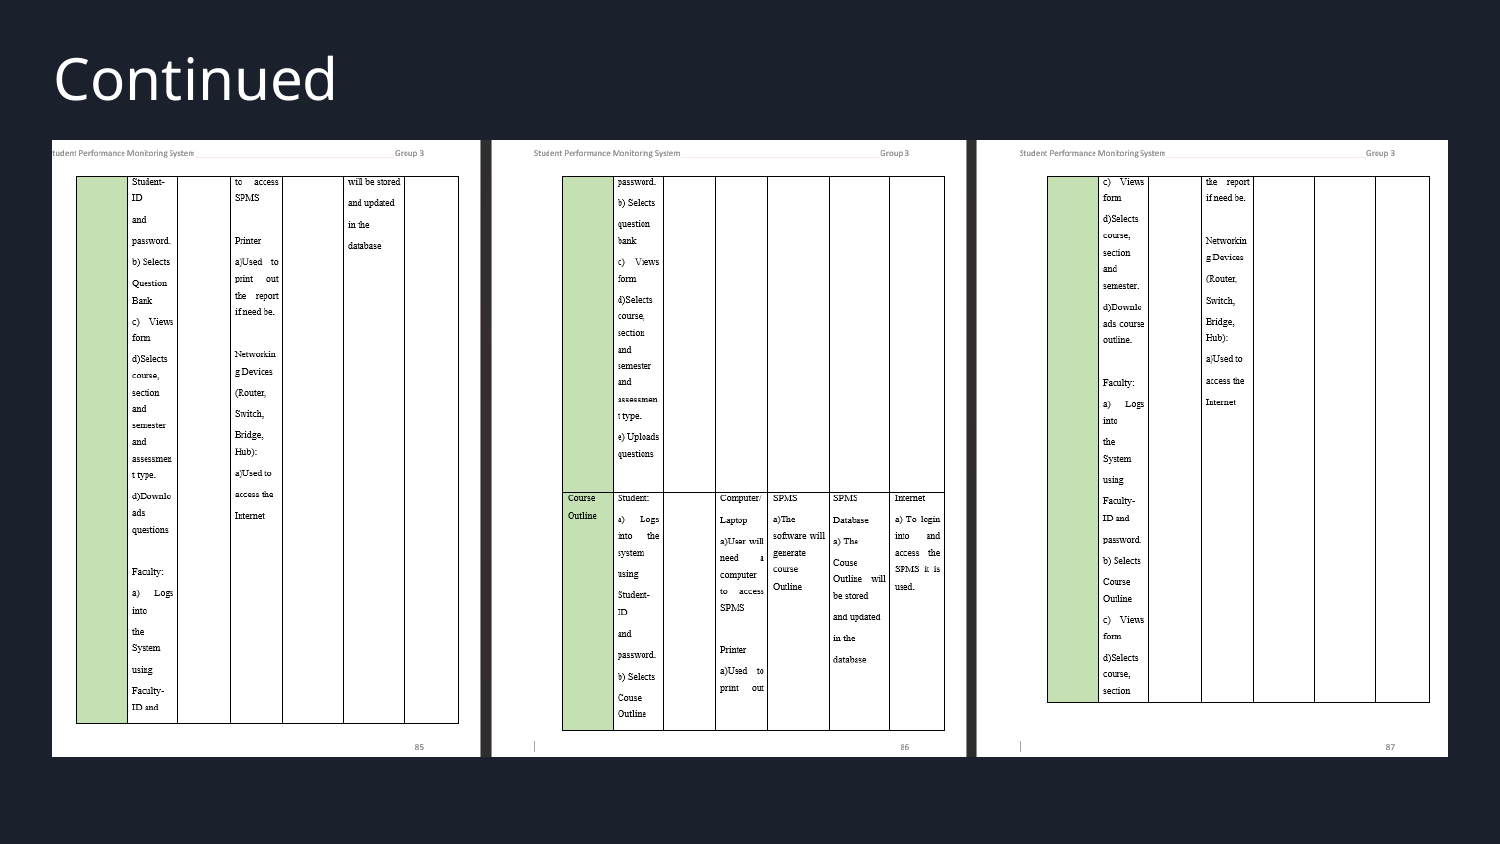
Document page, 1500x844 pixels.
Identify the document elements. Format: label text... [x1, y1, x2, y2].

picture [52, 140, 1448, 757]
title Continued [39, 27, 1194, 178]
